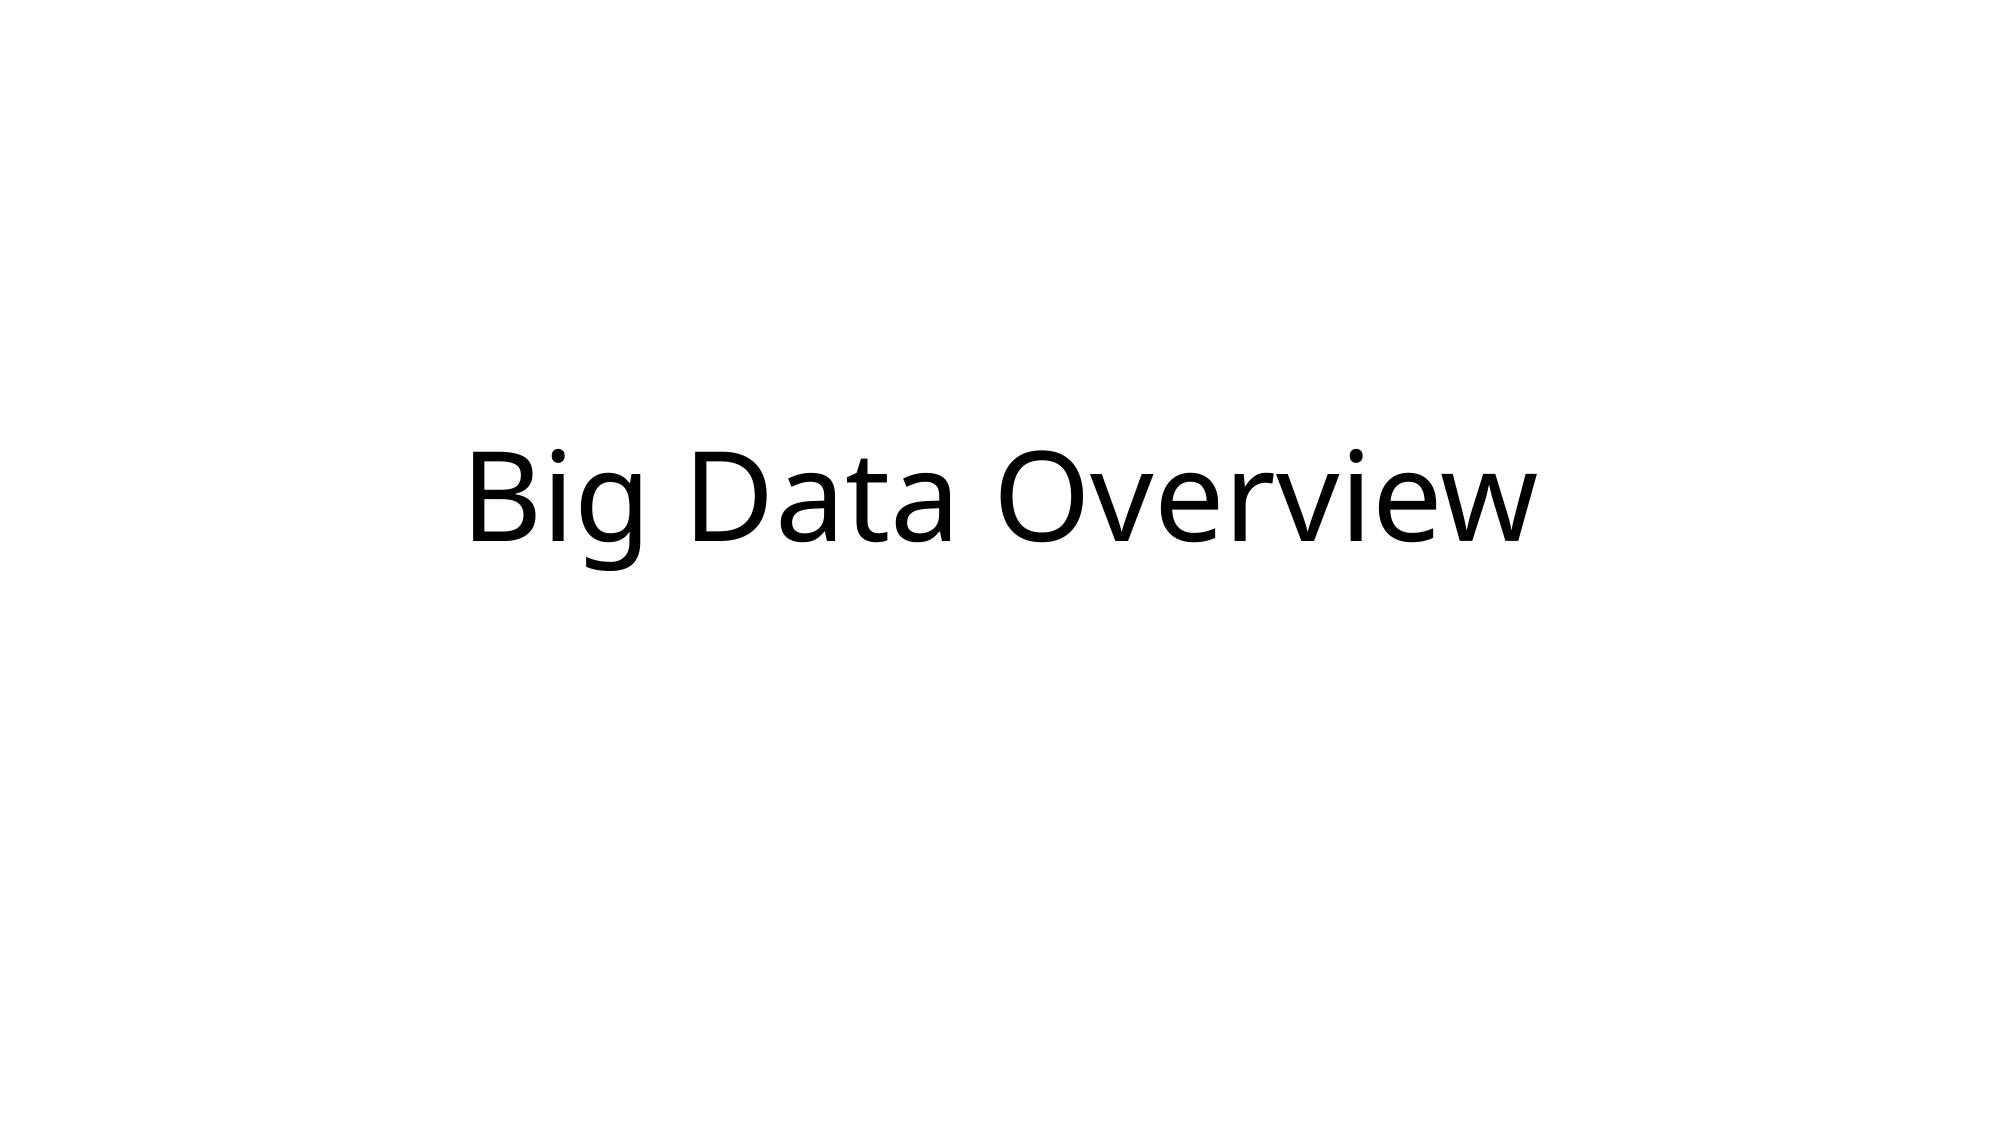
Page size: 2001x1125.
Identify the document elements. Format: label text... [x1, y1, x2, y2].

title Big Data Overview [249, 184, 1750, 576]
